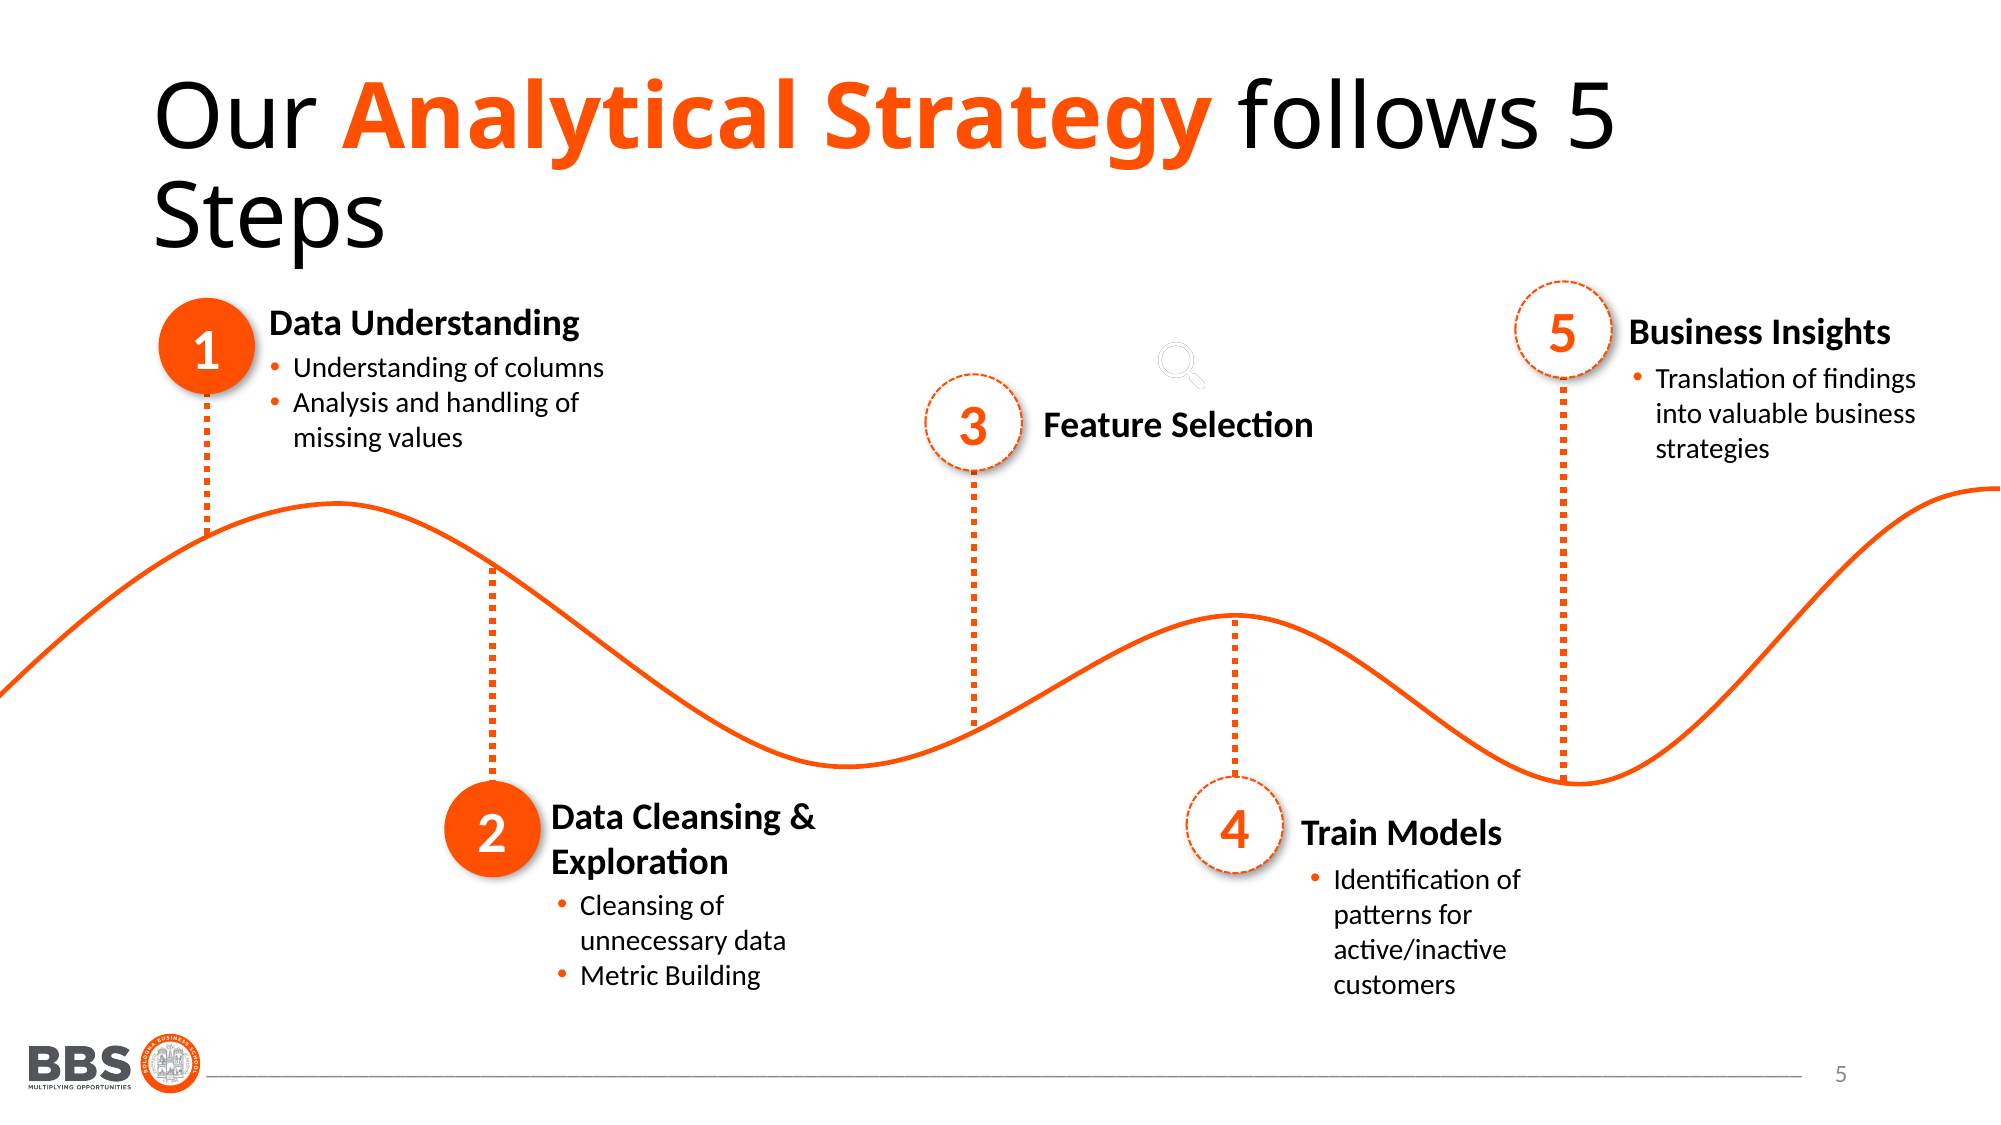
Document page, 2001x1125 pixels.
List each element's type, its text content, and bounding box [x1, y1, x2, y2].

text_box Feature Selection [1029, 393, 1368, 453]
slide_number 5 [1412, 1042, 1863, 1103]
text_box [0, 502, 492, 768]
text_box Data Understanding [254, 290, 595, 341]
text_box Identification of patterns for active/inactive customers [1289, 852, 1629, 1008]
text_box [541, 596, 988, 768]
text_box Train Models [1286, 800, 1625, 861]
text_box [1547, 781, 1609, 786]
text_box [925, 374, 1022, 726]
picture [21, 1029, 203, 1096]
text_box Understanding of columns Analysis and handling of missing values [255, 341, 648, 462]
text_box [1186, 613, 1283, 874]
text_box [1612, 487, 2000, 781]
title Our Analytical Strategy follows 5 Steps [137, 59, 1863, 278]
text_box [158, 297, 255, 535]
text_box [536, 784, 875, 1001]
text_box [444, 562, 541, 878]
text_box Business Insights [1614, 299, 1953, 360]
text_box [1515, 281, 1612, 781]
text_box [1283, 591, 1515, 770]
text_box [1022, 621, 1186, 708]
picture [1153, 337, 1210, 394]
text_box Translation of findings into valuable business strategies [1612, 351, 1951, 472]
